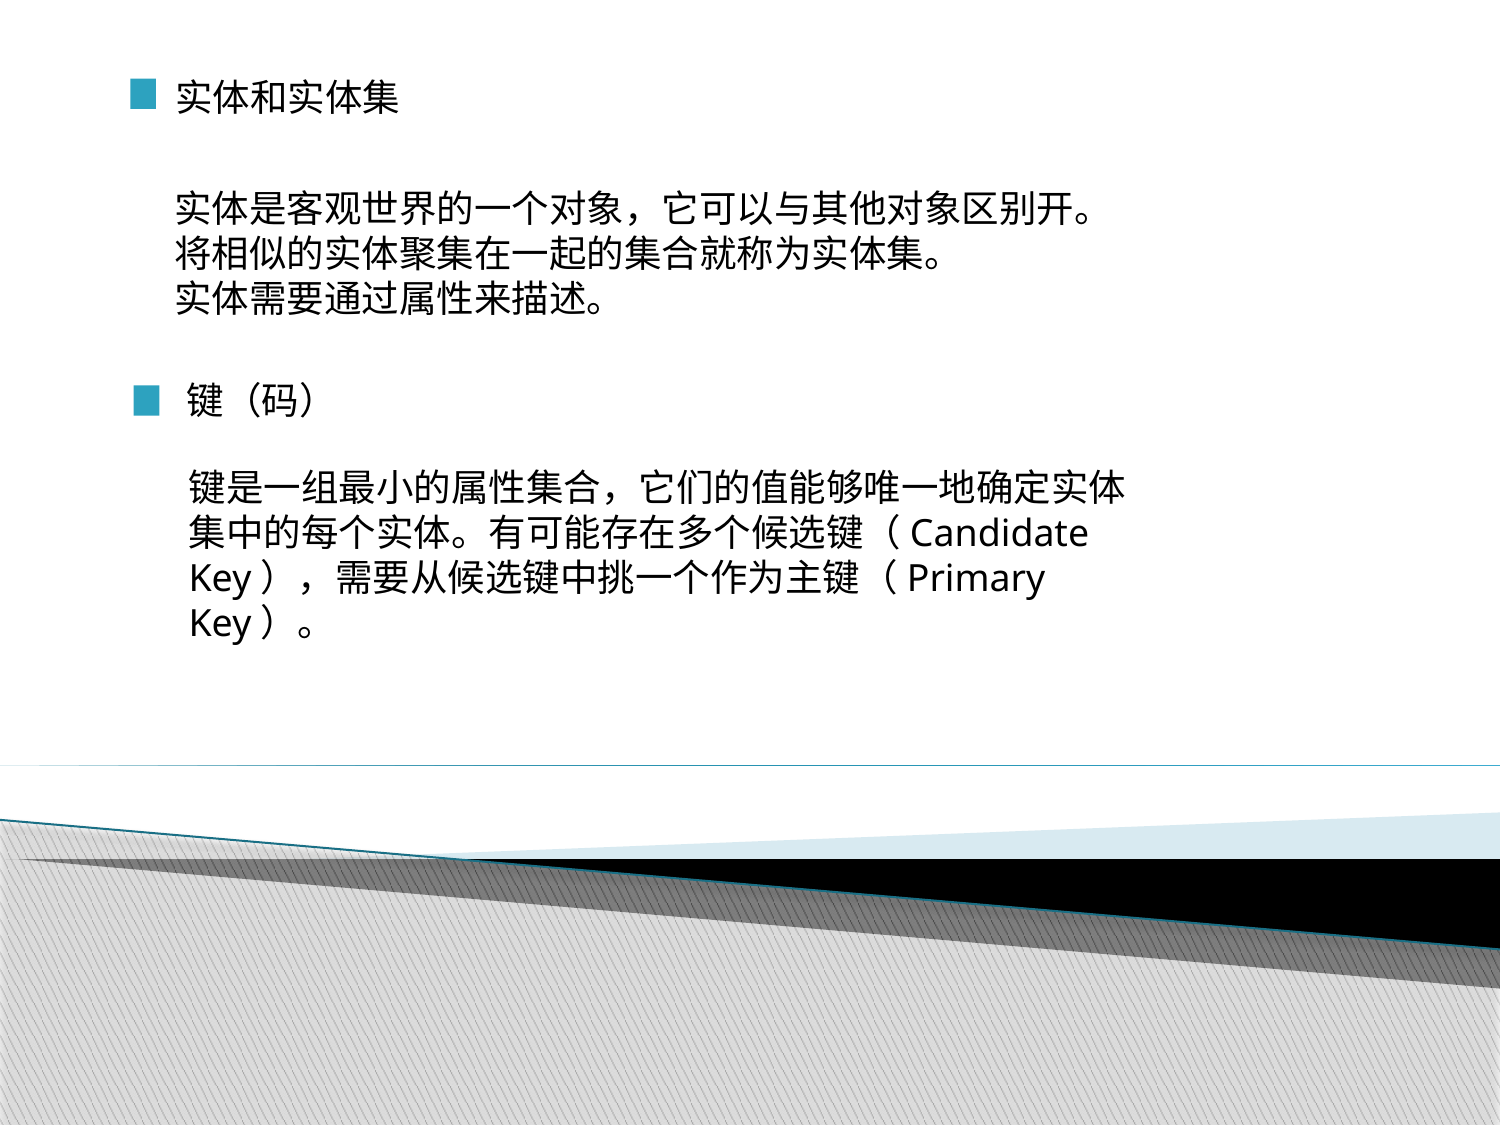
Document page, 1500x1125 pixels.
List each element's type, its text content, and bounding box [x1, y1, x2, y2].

text_box [130, 78, 156, 109]
text_box 实体是客观世界的一个对象，它可以与其他对象区别开。将相似的实体聚集在一起的集合就称为实体集。 实体需要通过属性来描述。 [159, 178, 1145, 328]
picture [5, 859, 1500, 989]
text_box [133, 385, 160, 416]
text_box 键（码） [172, 370, 352, 430]
text_box 实体和实体集 [160, 66, 416, 127]
text_box 键是一组最小的属性集合，它们的值能够唯一地确定实体集中的每个实体。有可能存在多个候选键（Candidate Key），需要从候选键中挑一个作为主键（Primary Key）。 [173, 456, 1159, 651]
